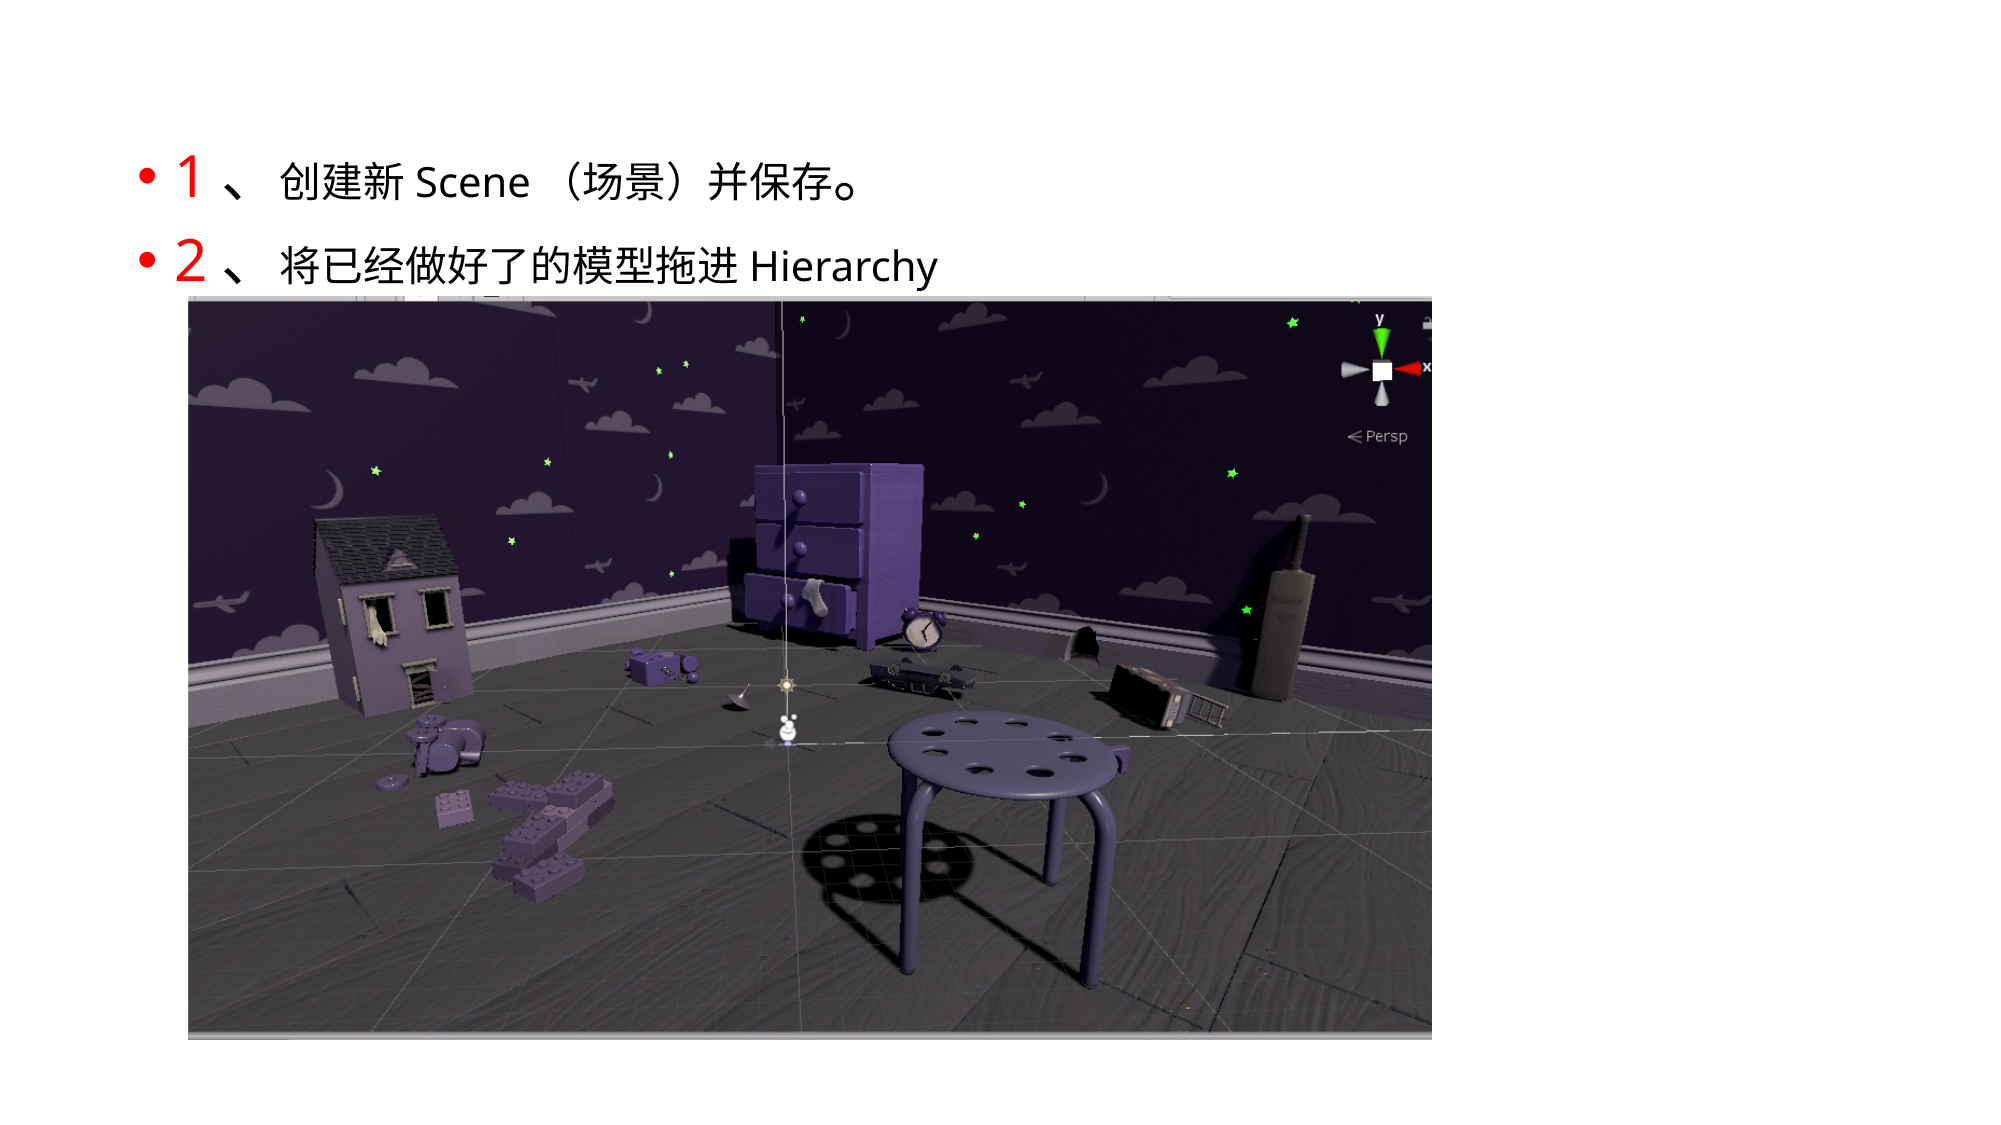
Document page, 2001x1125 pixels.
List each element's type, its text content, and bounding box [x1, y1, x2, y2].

picture [187, 296, 1432, 1040]
list 1、创建新Scene（场景）并保存。 2、将已经做好了的模型拖进Hierarchy [122, 140, 1847, 1040]
